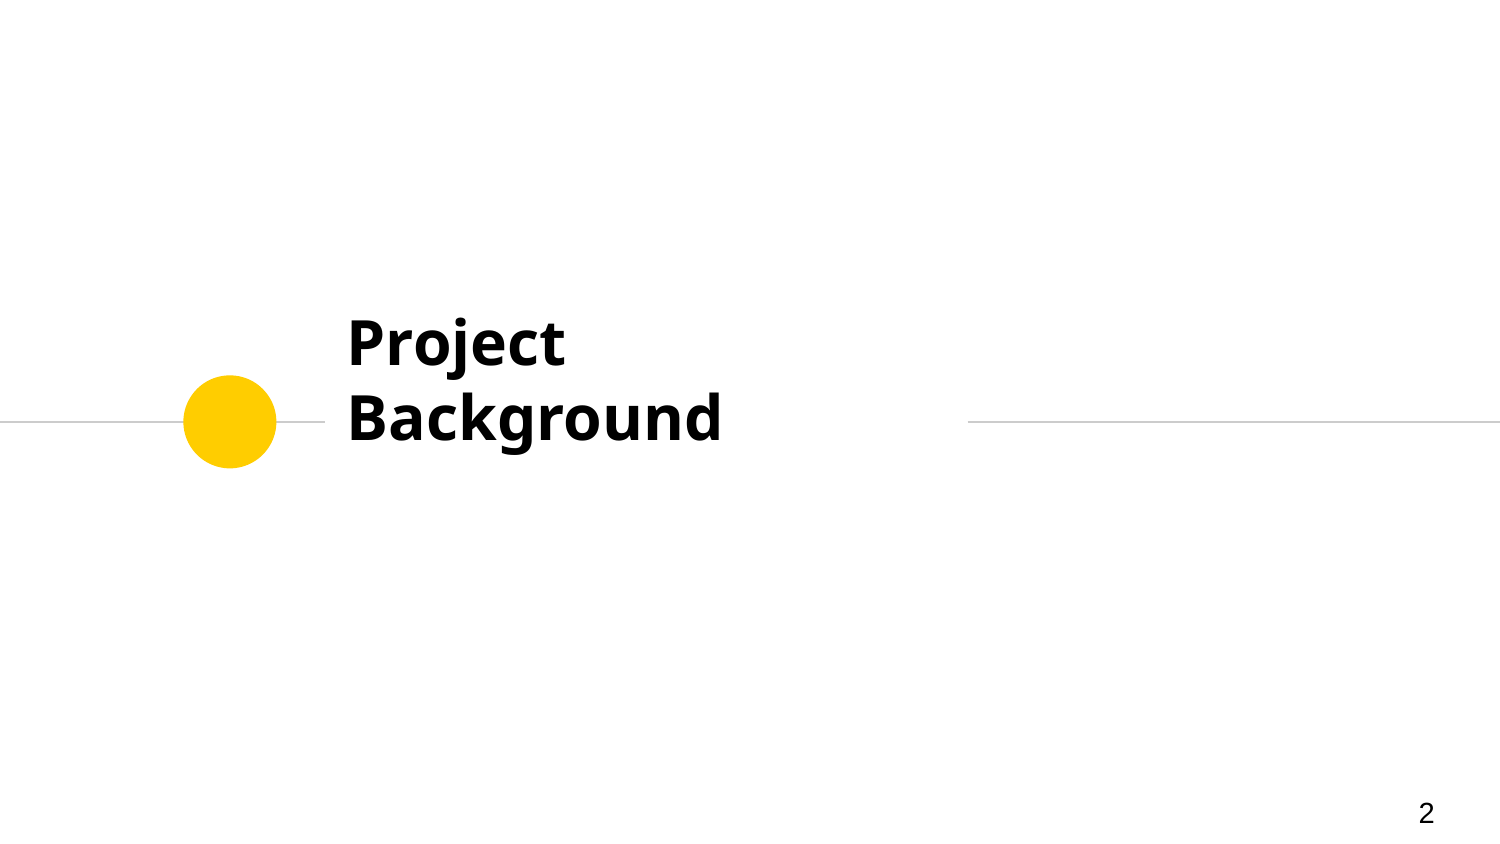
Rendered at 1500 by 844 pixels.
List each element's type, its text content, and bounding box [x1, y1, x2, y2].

slide_number ‹#› [1403, 779, 1494, 844]
title Project Background [331, 277, 954, 469]
